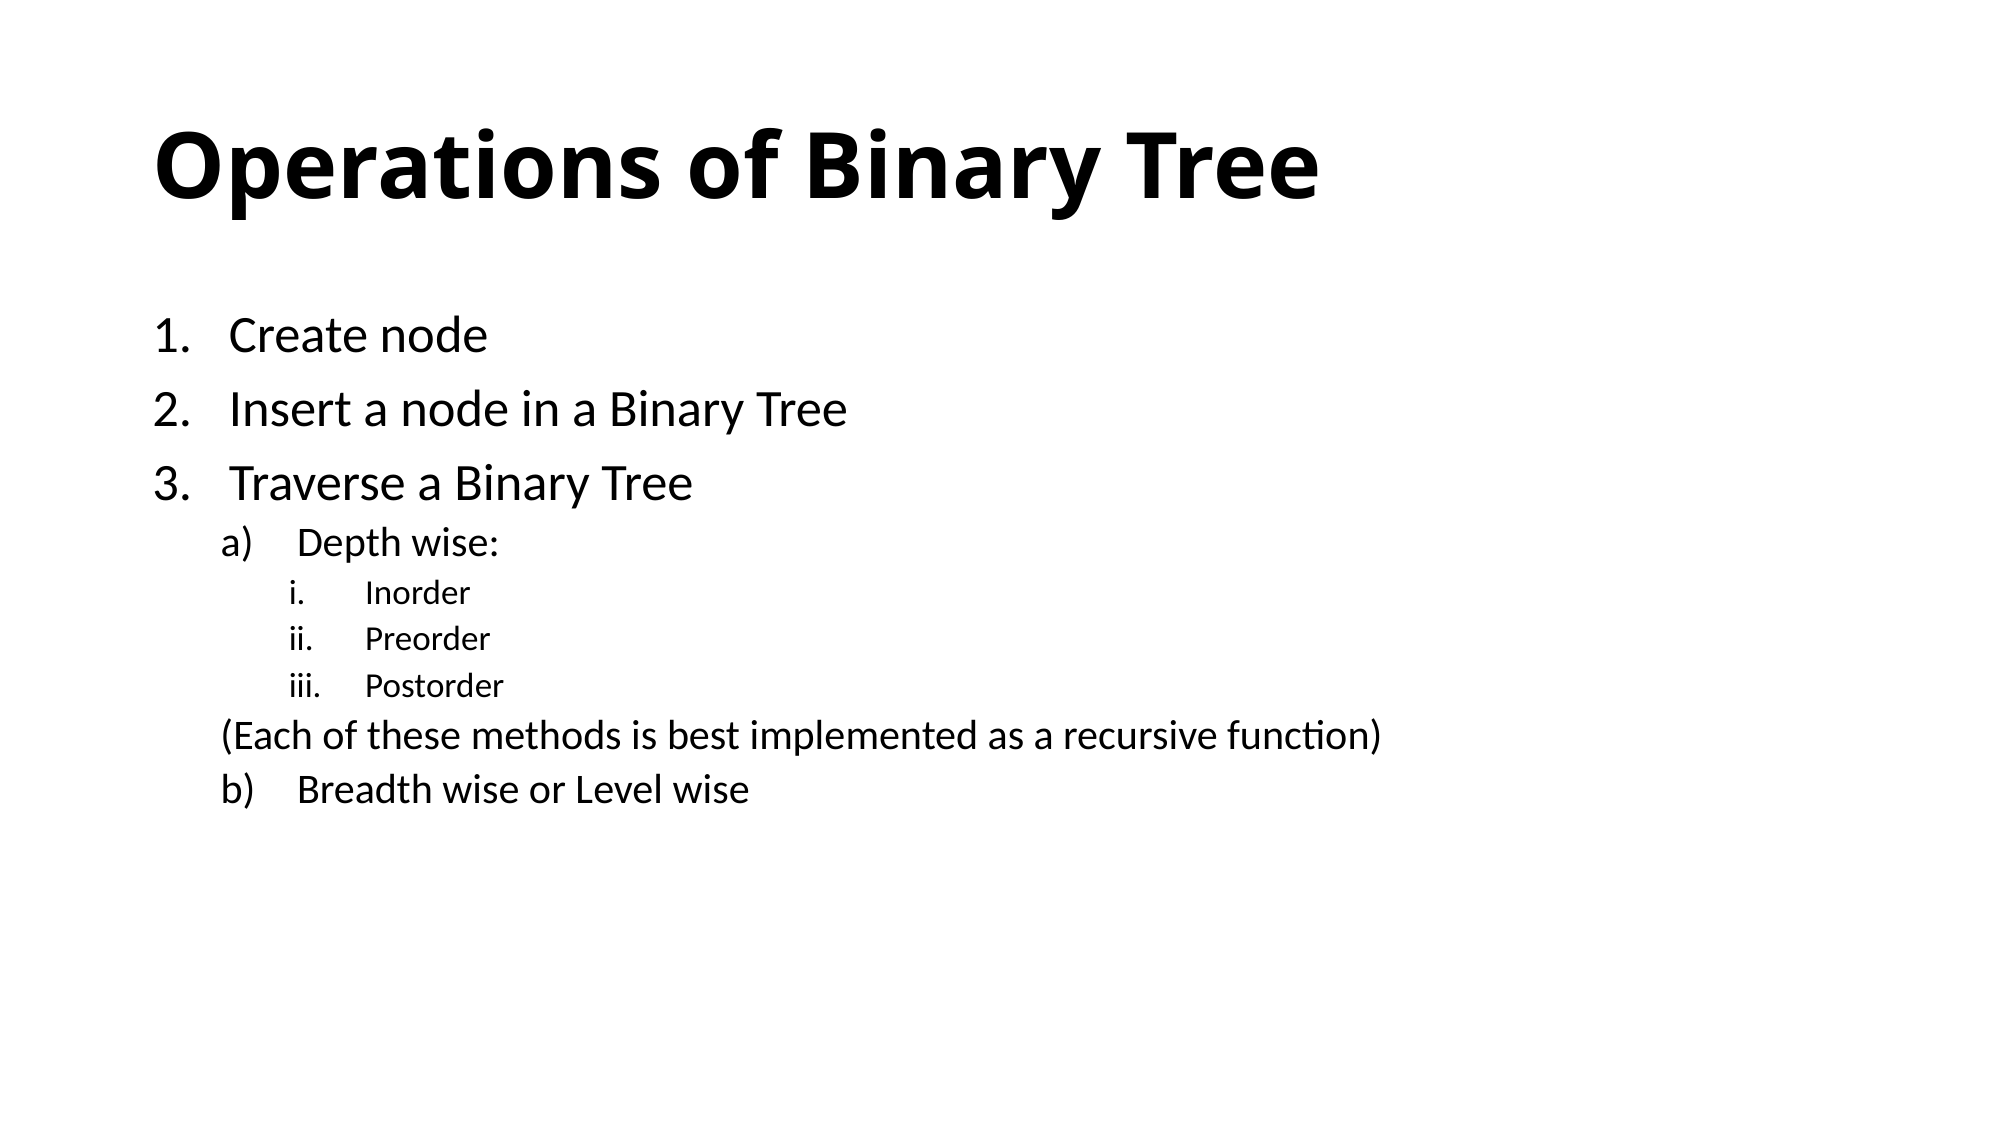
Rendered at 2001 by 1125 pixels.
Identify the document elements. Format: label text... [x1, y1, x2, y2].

title Operations of Binary Tree [137, 59, 1863, 278]
list Create node Insert a node in a Binary Tree Traverse a Binary Tree Depth wise: Inorder Preorder Postorder (Each of these methods is best implemented as a recursive function) Breadth wise or Level wise [137, 299, 1863, 1014]
